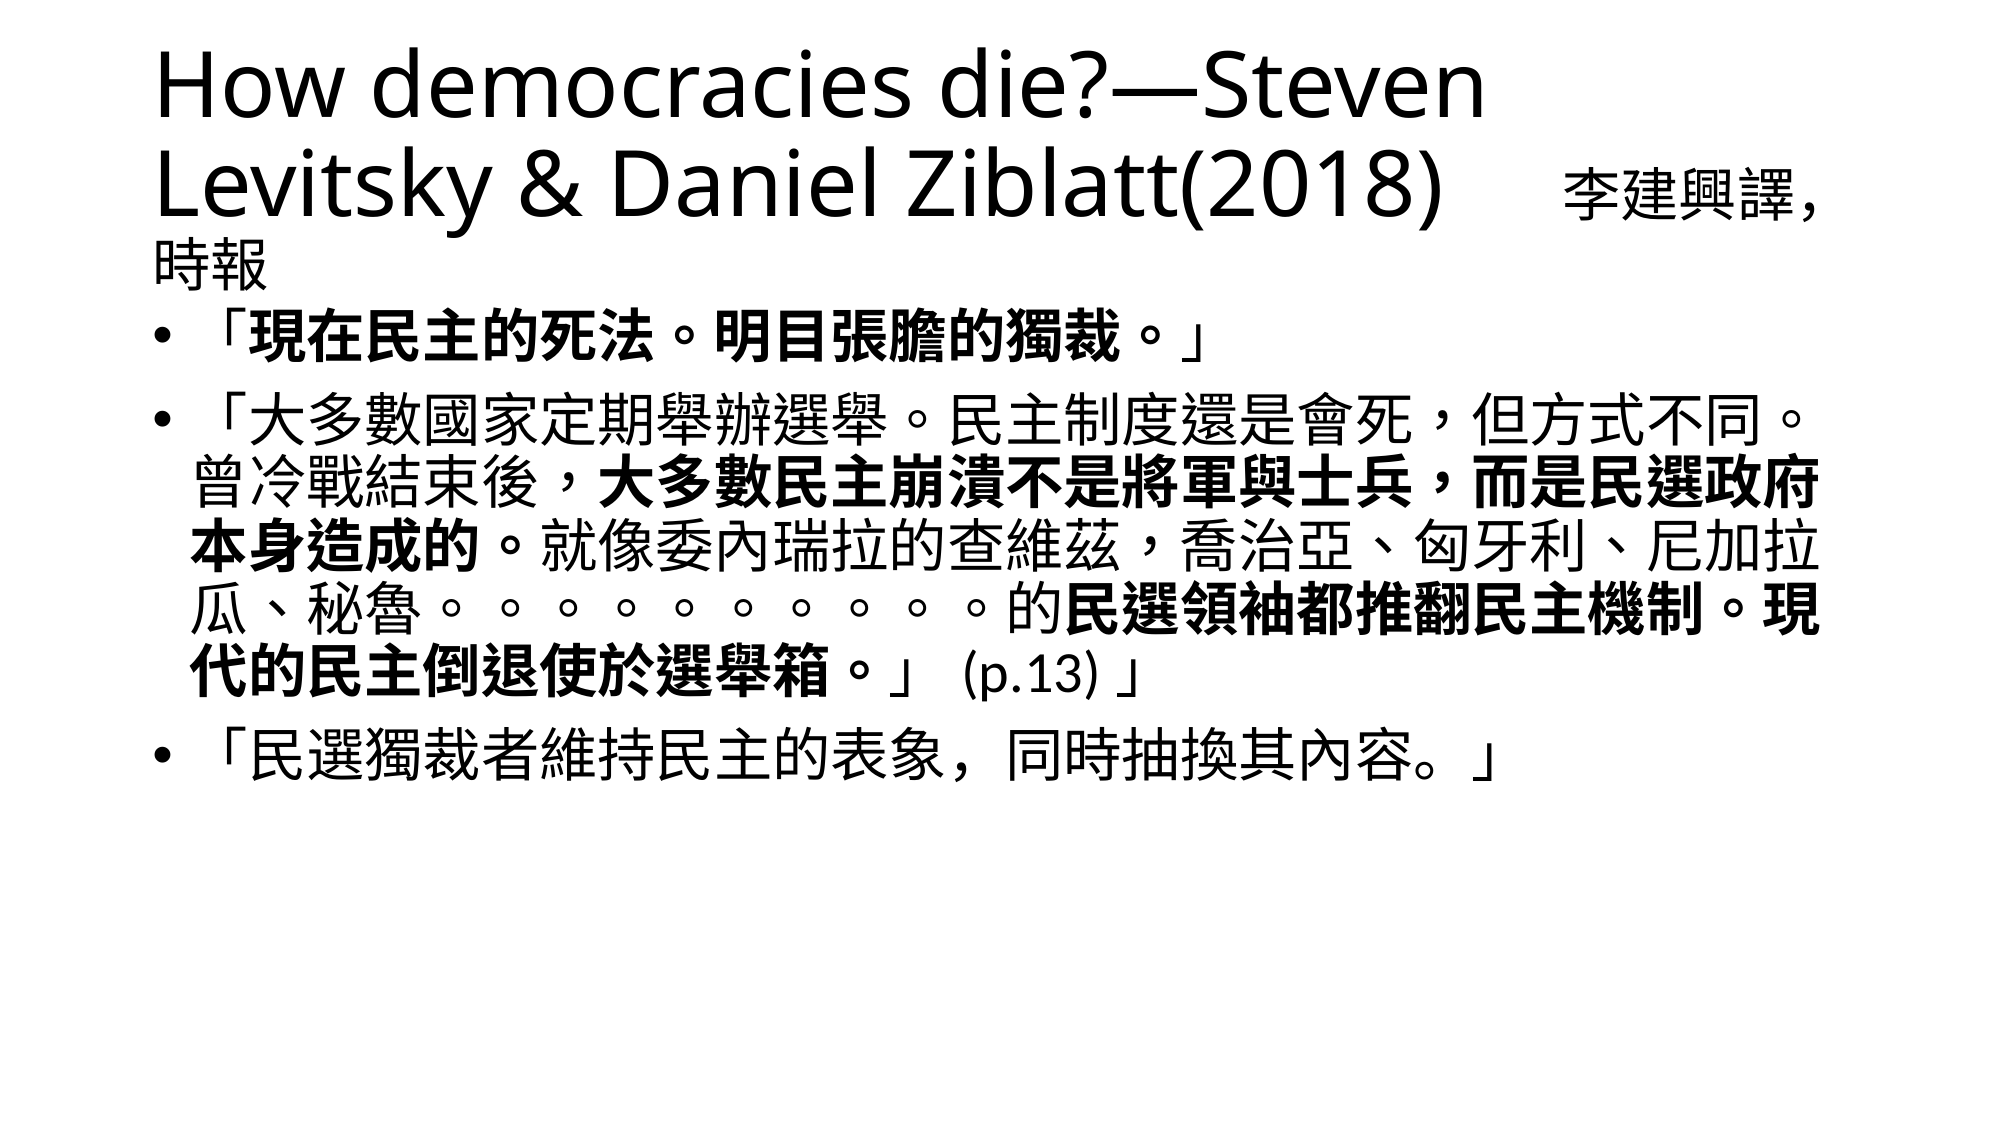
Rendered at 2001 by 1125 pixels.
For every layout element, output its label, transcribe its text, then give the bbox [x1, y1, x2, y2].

title How democracies die?—Steven Levitsky & Daniel Ziblatt(2018) 李建興譯，時報 [137, 59, 1863, 278]
list 「現在民主的死法。明目張膽的獨裁。」 「大多數國家定期舉辦選舉。民主制度還是會死，但方式不同。曾冷戰結束後，大多數民主崩潰不是將軍與士兵，而是民選政府本身造成的。就像委內瑞拉的查維茲，喬治亞、匈牙利、尼加拉瓜、秘魯。。。。。。。。。。的民選領袖都推翻民主機制。現代的民主倒退使於選舉箱。」(p.13)」 「民選獨裁者維持民主的表象，同時抽換其內容。」 [137, 299, 1863, 1014]
